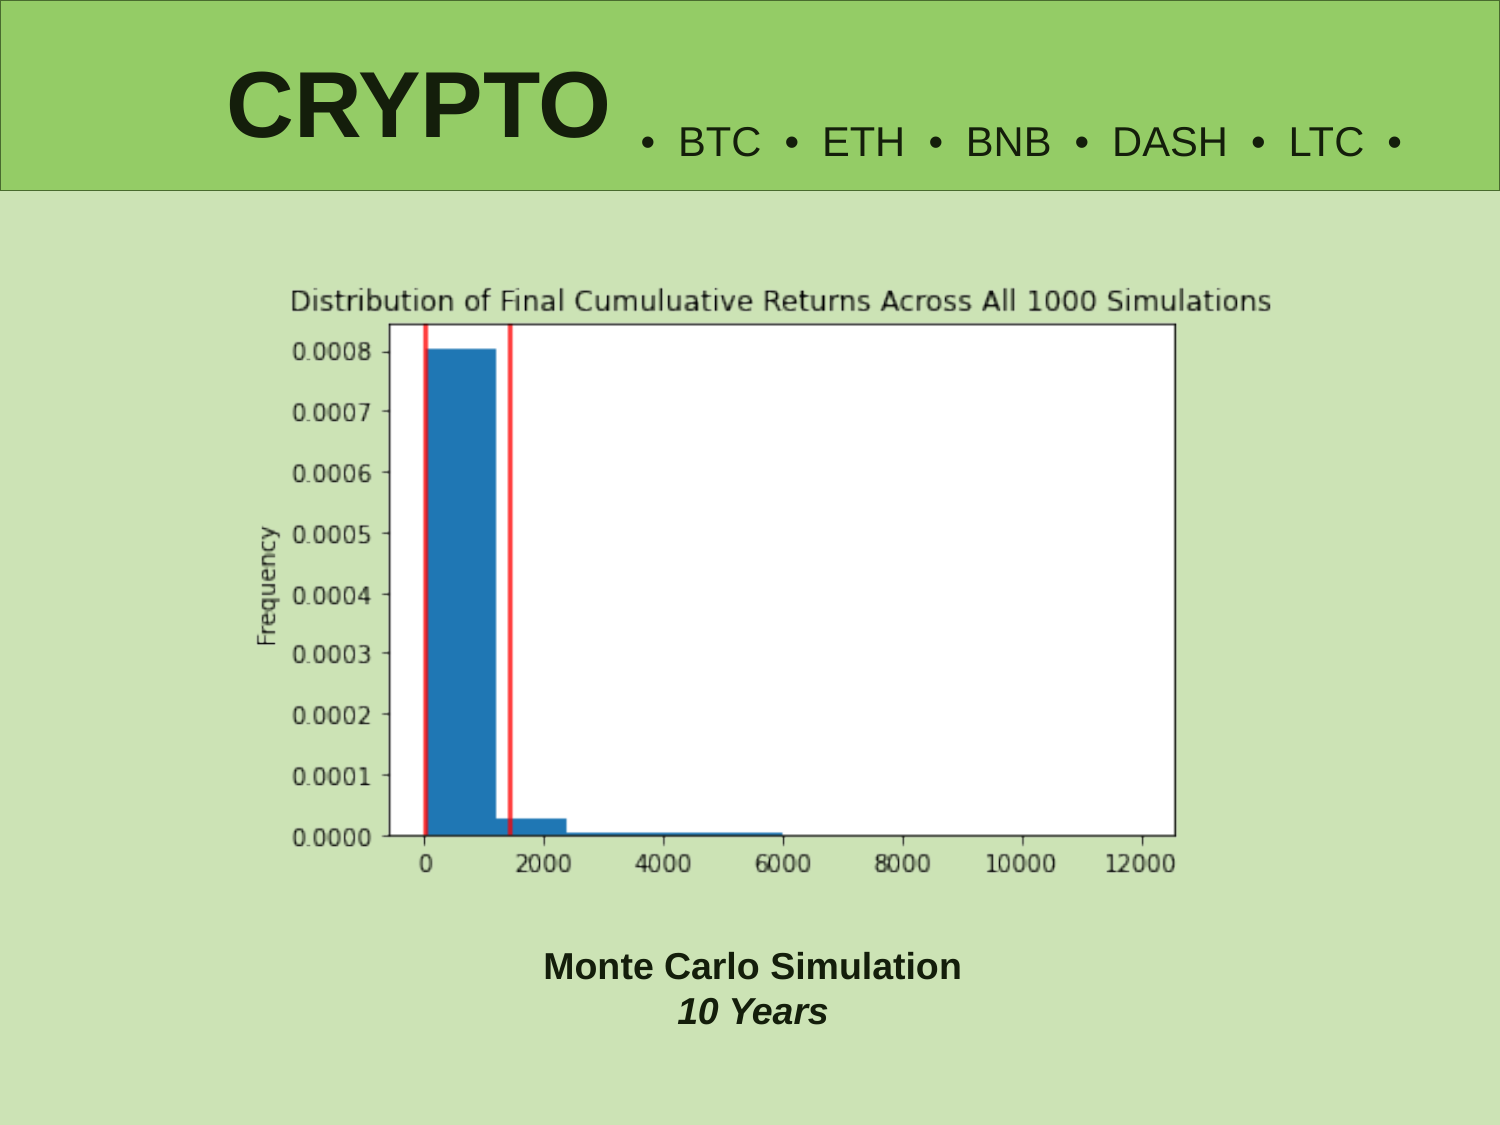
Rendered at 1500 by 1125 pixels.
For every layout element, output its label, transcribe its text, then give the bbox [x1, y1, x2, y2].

picture [241, 272, 1290, 892]
text_box • BTC • ETH • BNB • DASH • LTC • [625, 107, 1465, 173]
title CRYPTO [183, 36, 656, 163]
text_box Monte Carlo Simulation 10 Years [519, 934, 987, 1085]
